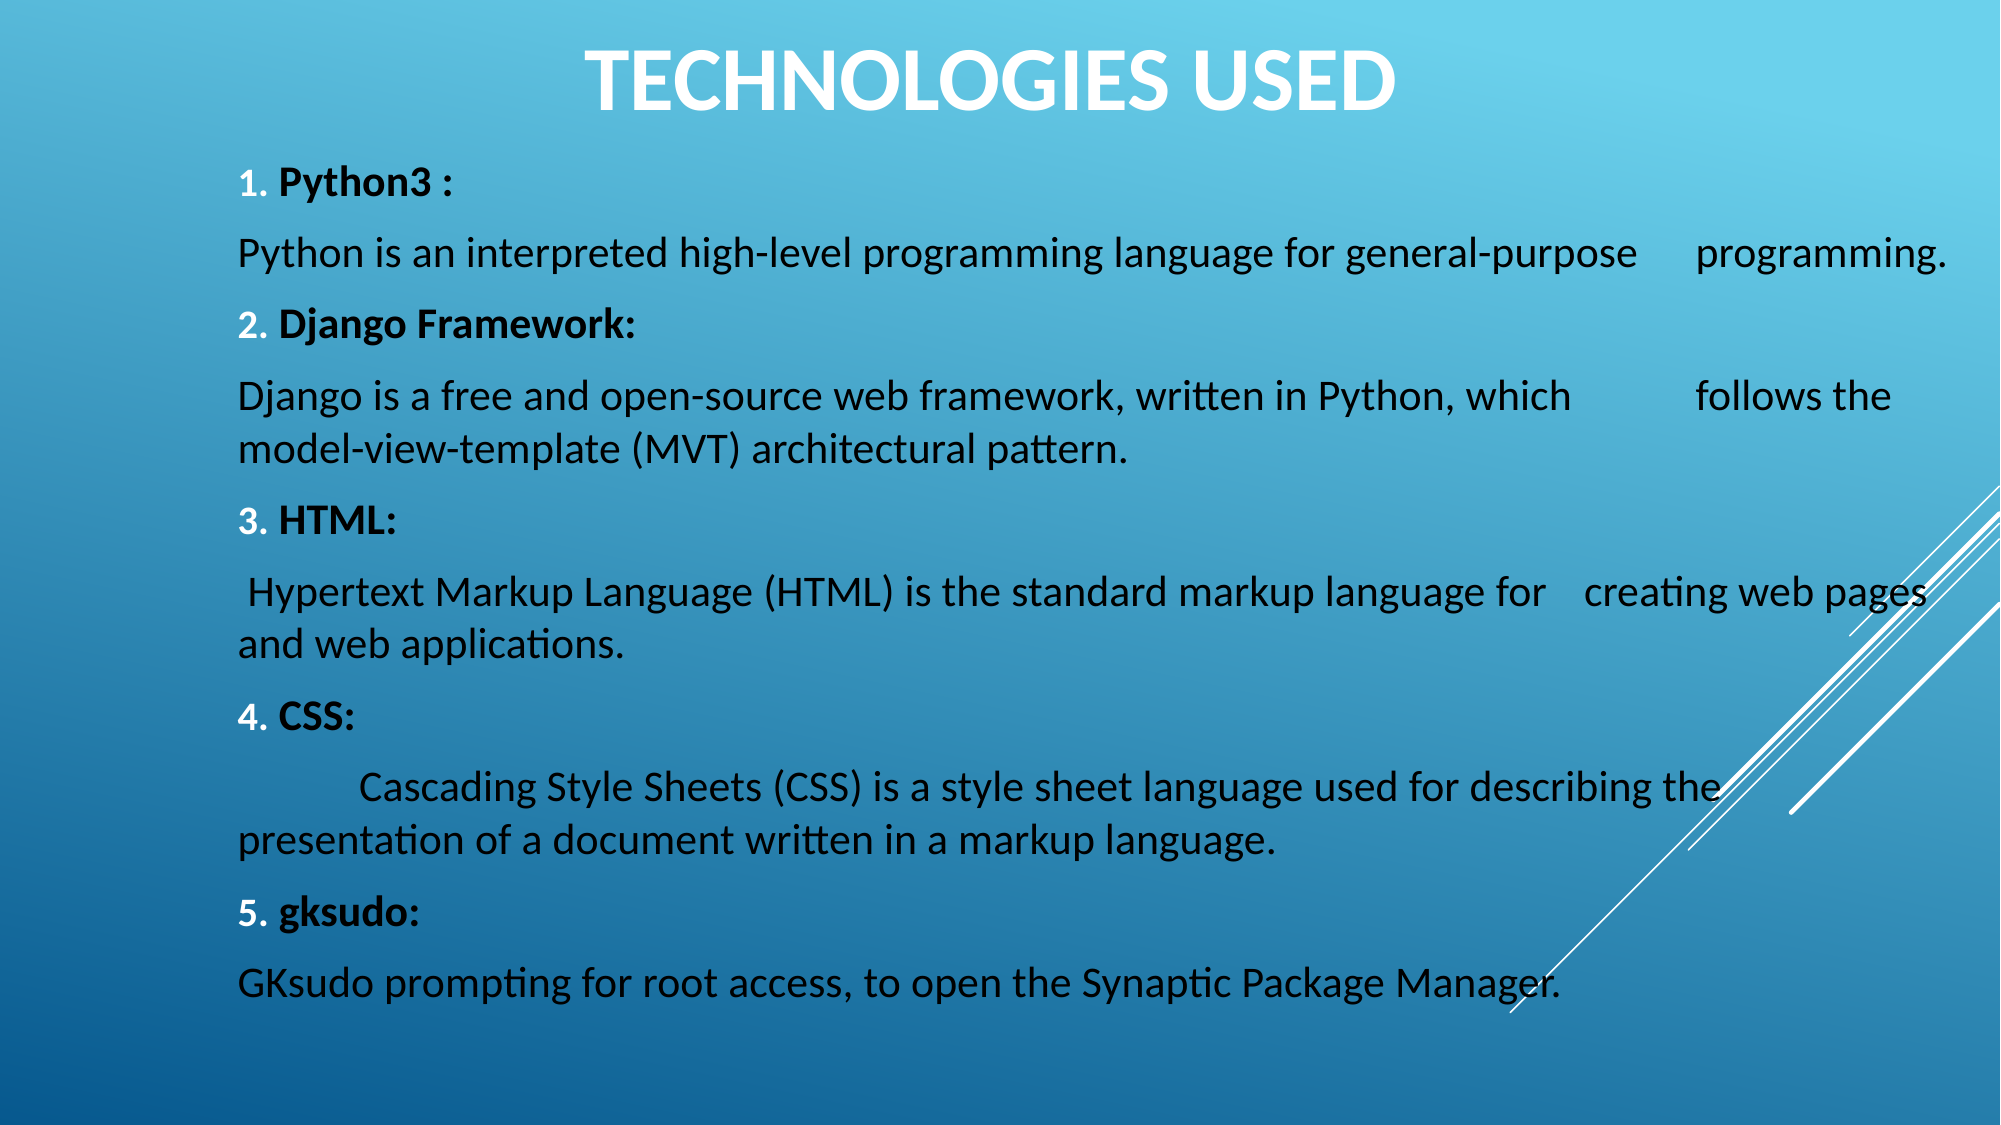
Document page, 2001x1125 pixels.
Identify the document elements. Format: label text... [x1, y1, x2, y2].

title technologies used [178, 0, 1804, 124]
list 1. Python3 : Python is an interpreted high-level programming language for general-purpose programming. 2. Django Framework: Django is a free and open-source web framework, written in Python, which follows the model-view-template (MVT) architectural pattern. 3. HTML: Hypertext Markup Language (HTML) is the standard markup language for creating web pages and web applications. 4. CSS: Cascading Style Sheets (CSS) is a style sheet language used for describing the presentation of a document written in a markup language. 5. gksudo: GKsudo prompting for root access, to open the Synaptic Package Manager. [8, 124, 1974, 1106]
